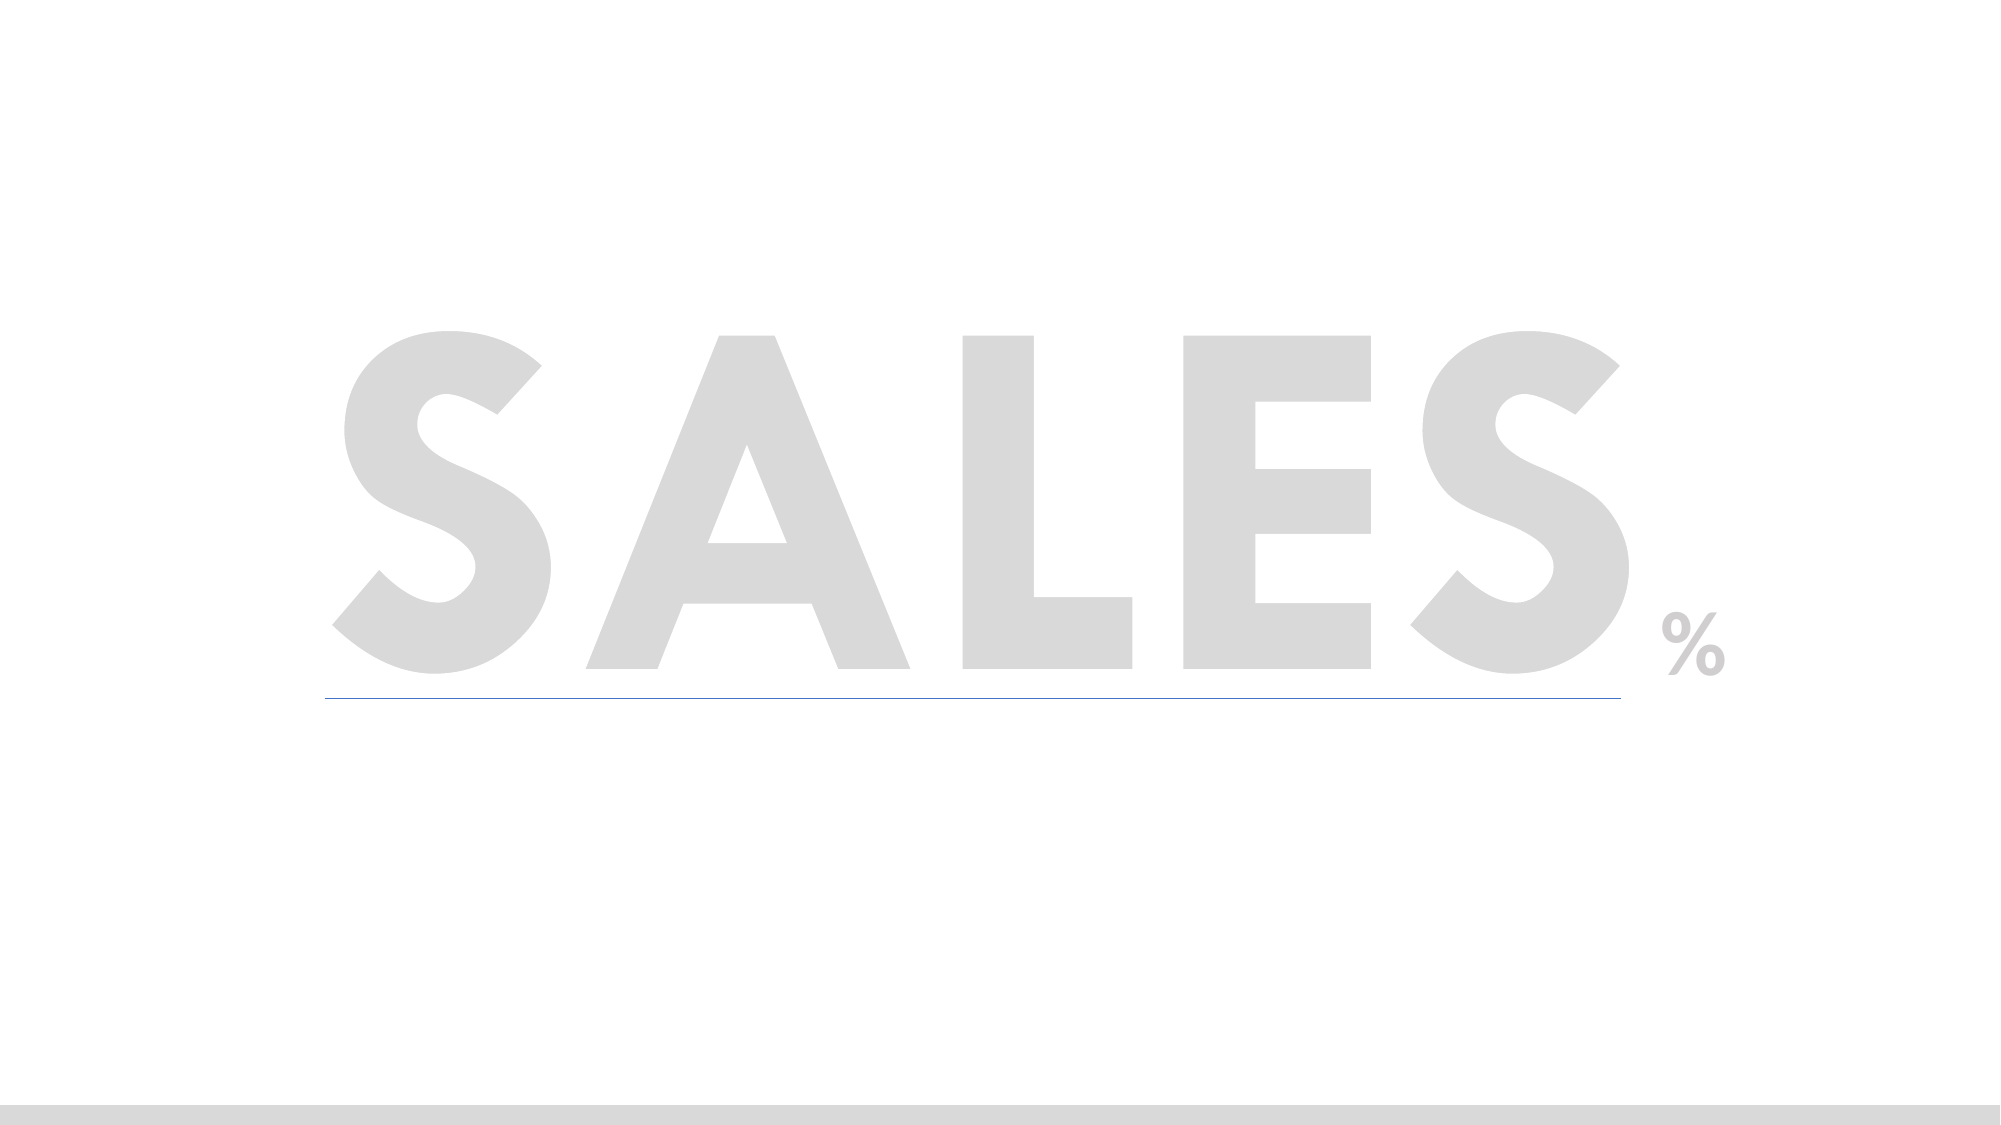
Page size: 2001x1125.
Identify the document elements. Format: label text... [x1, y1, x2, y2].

text_box [0, 0, 2000, 1106]
text_box % [1645, 576, 1765, 702]
